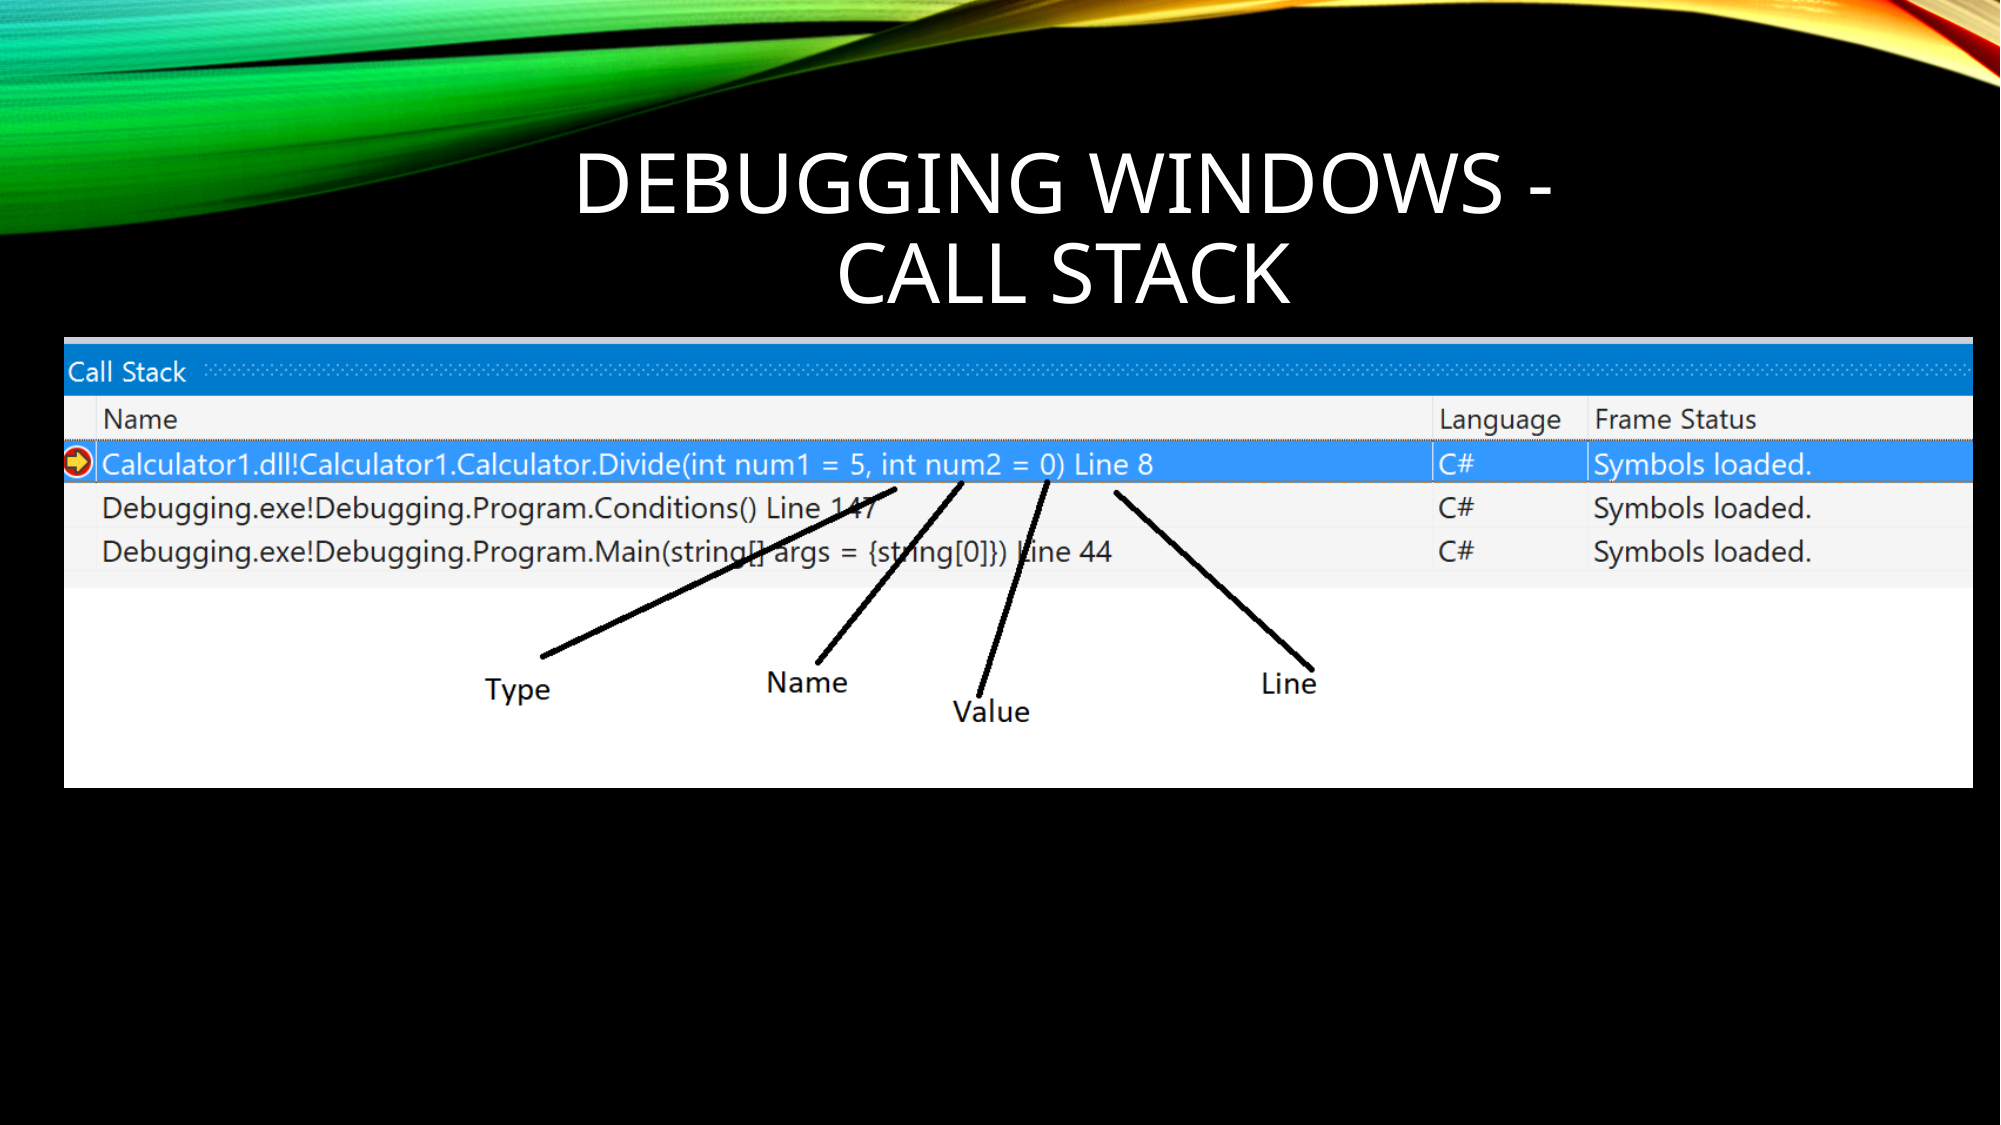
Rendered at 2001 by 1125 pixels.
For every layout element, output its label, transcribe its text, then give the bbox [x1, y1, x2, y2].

picture [0, 0, 2000, 237]
title Debugging windows -Call Stack [474, 125, 1653, 337]
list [64, 337, 1973, 788]
